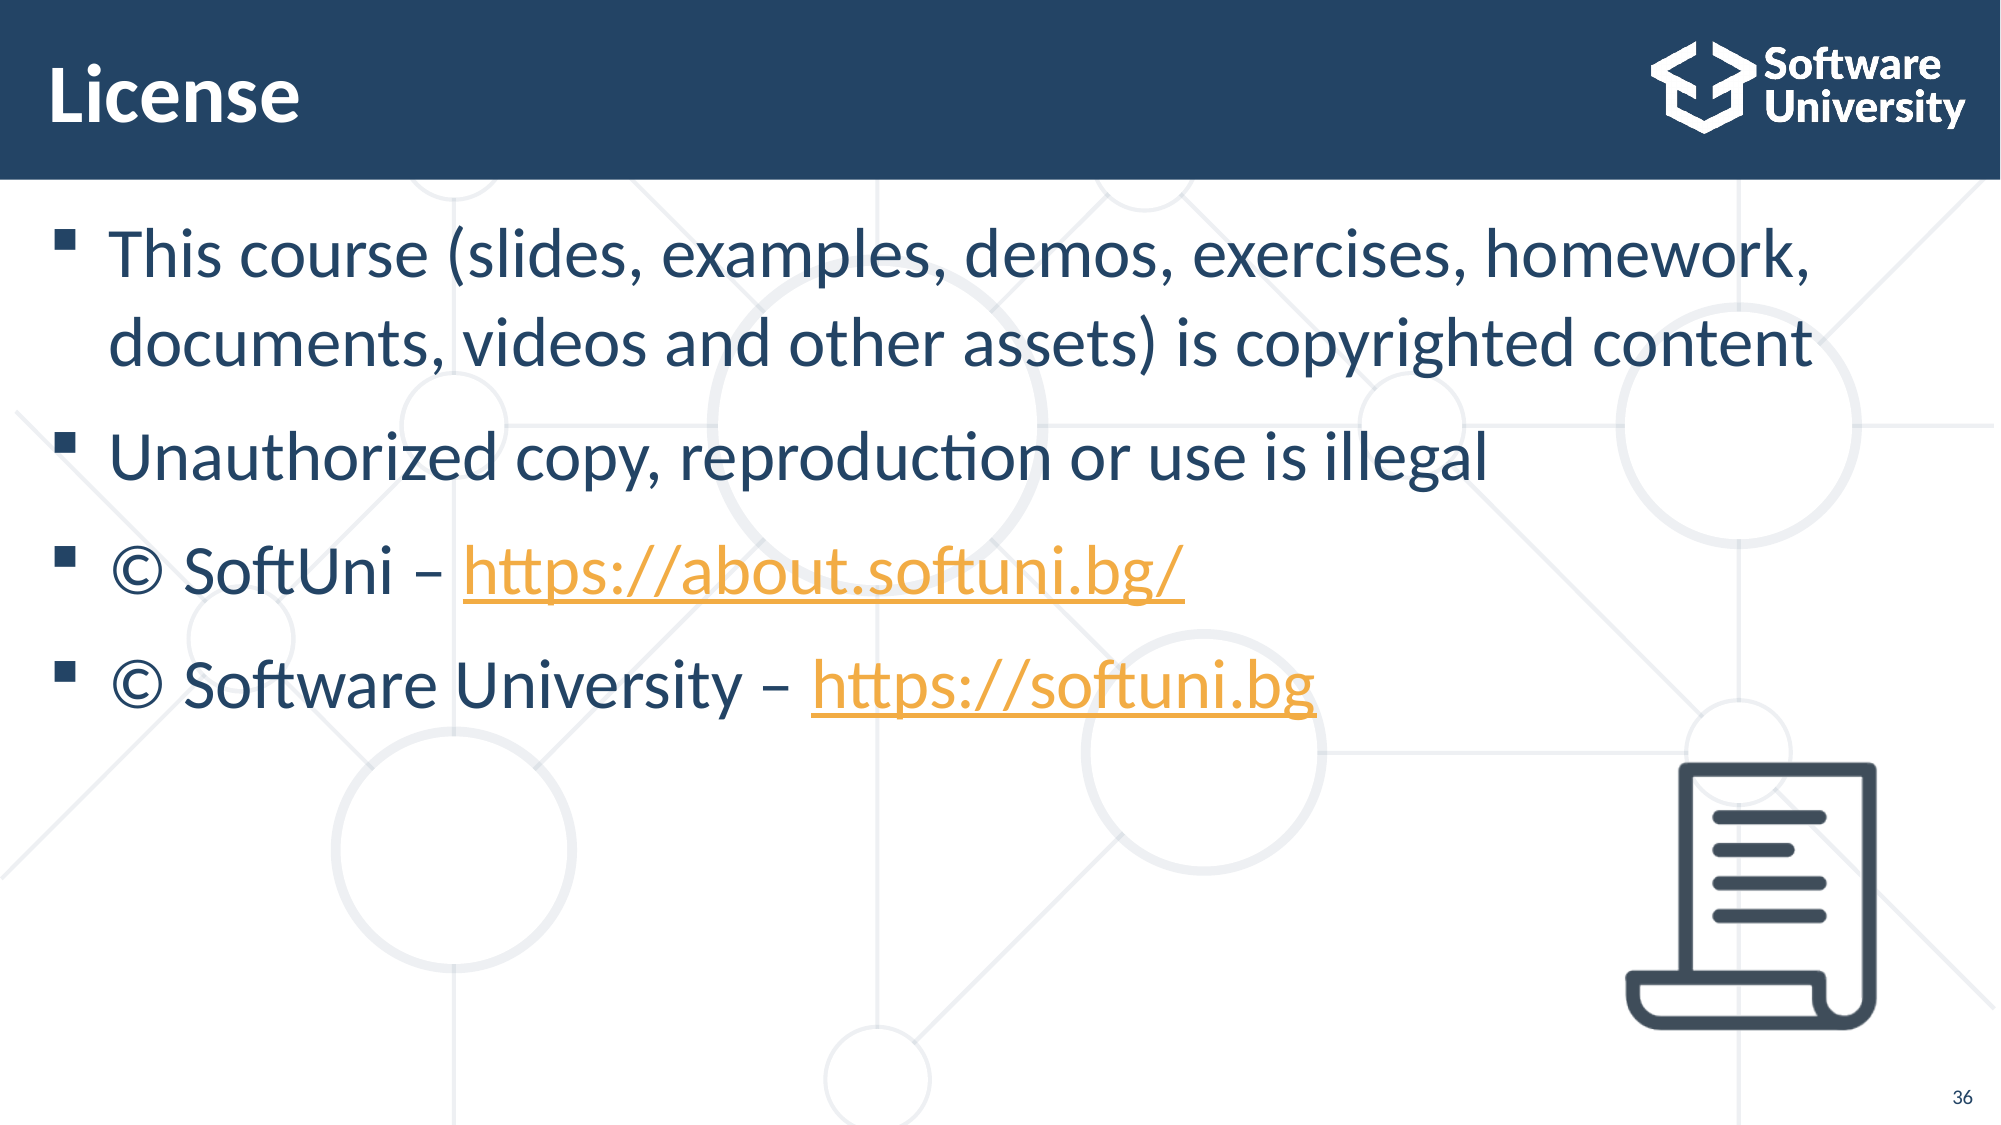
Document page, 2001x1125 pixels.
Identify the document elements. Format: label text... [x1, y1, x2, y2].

slide_number 36 [1927, 1067, 1989, 1117]
title License [31, 16, 1625, 162]
picture [1598, 728, 1916, 1065]
list This course (slides, examples, demos, exercises, homework, documents, videos and other assets) is copyrighted content Unauthorized copy, reproduction or use is illegal © SoftUni – https://about.softuni.bg/ © Software University – https://softuni.bg [31, 196, 1970, 1104]
picture [1651, 41, 1966, 134]
